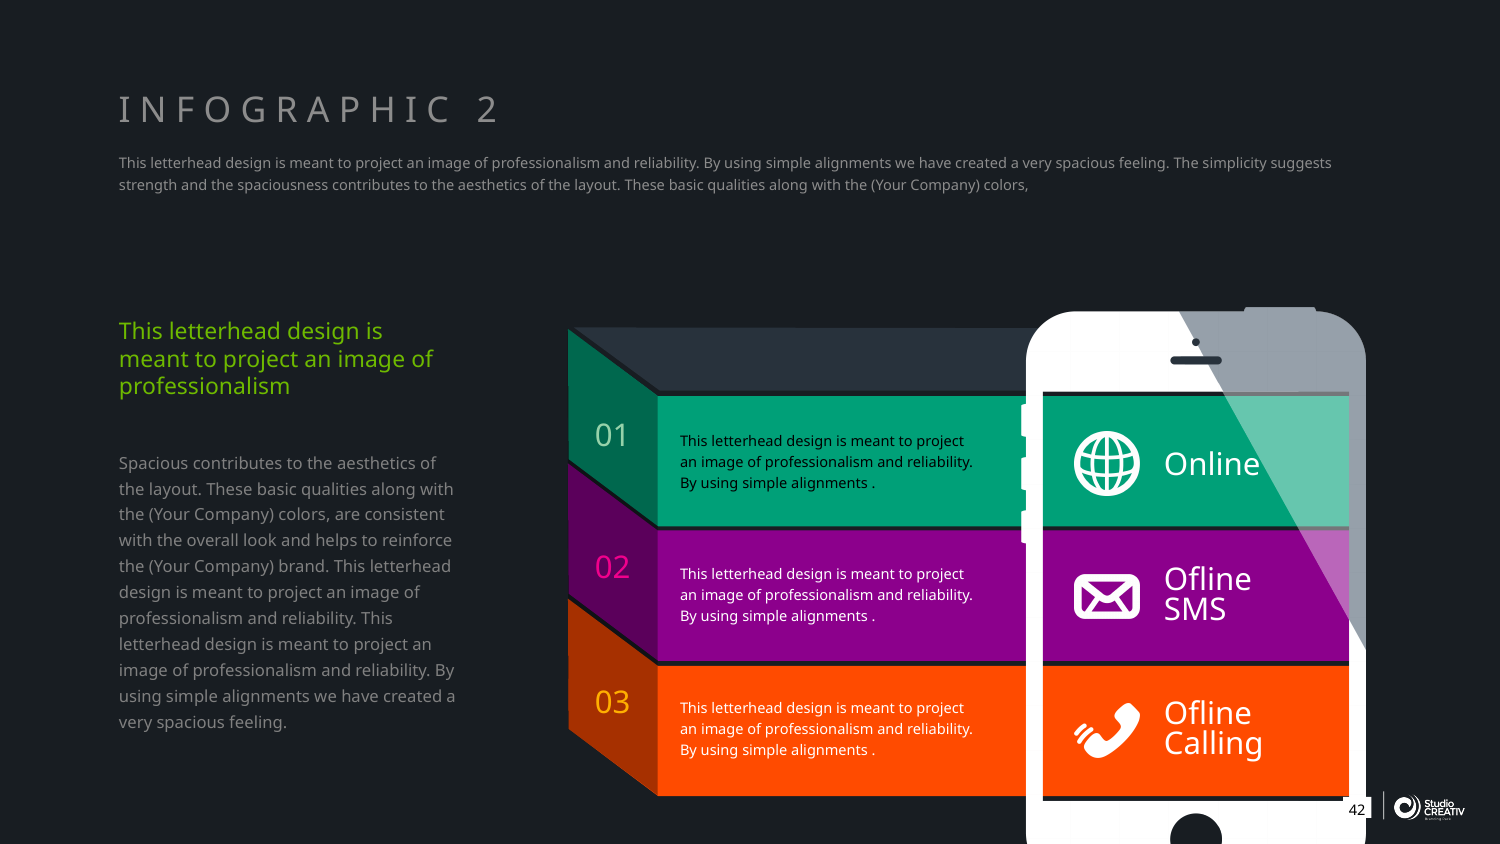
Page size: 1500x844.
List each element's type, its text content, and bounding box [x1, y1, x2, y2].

text_box I N F O G R A P H I C 2 [118, 89, 780, 139]
text_box This letterhead design is meant to project an image of professionalism and reliability. By using simple alignments we have created a very spacious feeling. The simplicity suggests strength and the spaciousness contributes to the aesthetics of the layout. These basic qualities along with the (Your Company) colors, [118, 148, 1366, 195]
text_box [1339, 791, 1466, 821]
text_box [1074, 431, 1315, 496]
text_box This letterhead design is meant to project an image of professionalism and reliability. By using simple alignments . [679, 427, 976, 493]
text_box [573, 327, 1015, 391]
picture [1020, 307, 1366, 844]
text_box 03 [584, 678, 642, 723]
text_box [658, 396, 1015, 527]
text_box [658, 665, 1015, 797]
text_box 01 [584, 411, 642, 456]
text_box This letterhead design is meant to project an image of professionalism [119, 316, 459, 421]
text_box 02 [584, 544, 642, 589]
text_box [1074, 692, 1333, 769]
text_box Spacious contributes to the aesthetics of the layout. These basic qualities along with the (Your Company) colors, are consistent with the overall look and helps to reinforce the (Your Company) brand. This letterhead design is meant to project an image of professionalism and reliability. This letterhead design is meant to project an image of professionalism and reliability. By using simple alignments we have created a very spacious feeling. [119, 446, 459, 728]
text_box This letterhead design is meant to project an image of professionalism and reliability. By using simple alignments . [679, 694, 976, 760]
text_box [567, 328, 658, 796]
text_box This letterhead design is meant to project an image of professionalism and reliability. By using simple alignments . [679, 560, 976, 626]
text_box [1074, 557, 1315, 635]
text_box [658, 530, 1015, 661]
